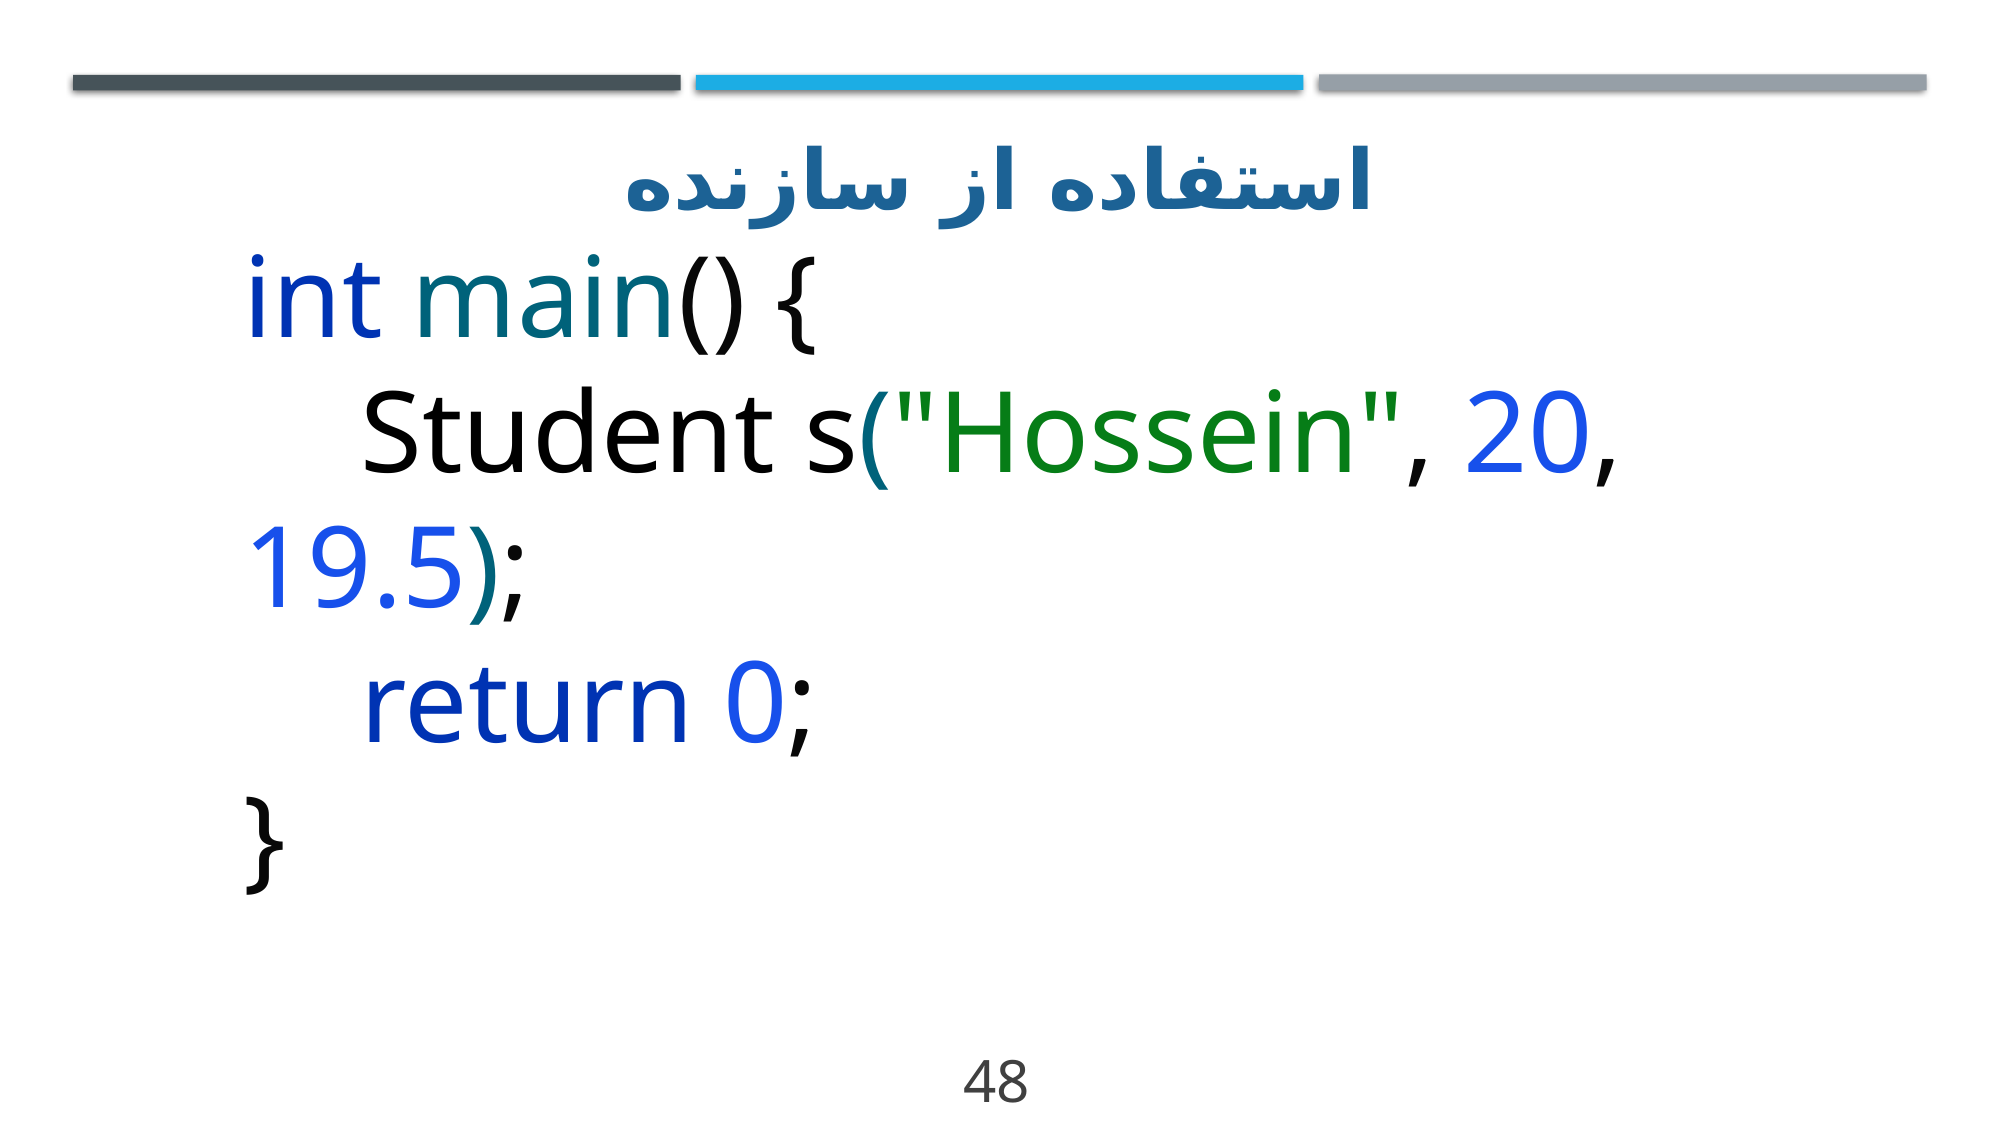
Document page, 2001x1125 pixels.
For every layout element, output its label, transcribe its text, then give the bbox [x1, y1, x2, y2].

text_box int main() { Student s("Hossein", 20, 19.5); return 0; } [228, 217, 1905, 908]
title استفاده از سازنده [95, 115, 1905, 234]
